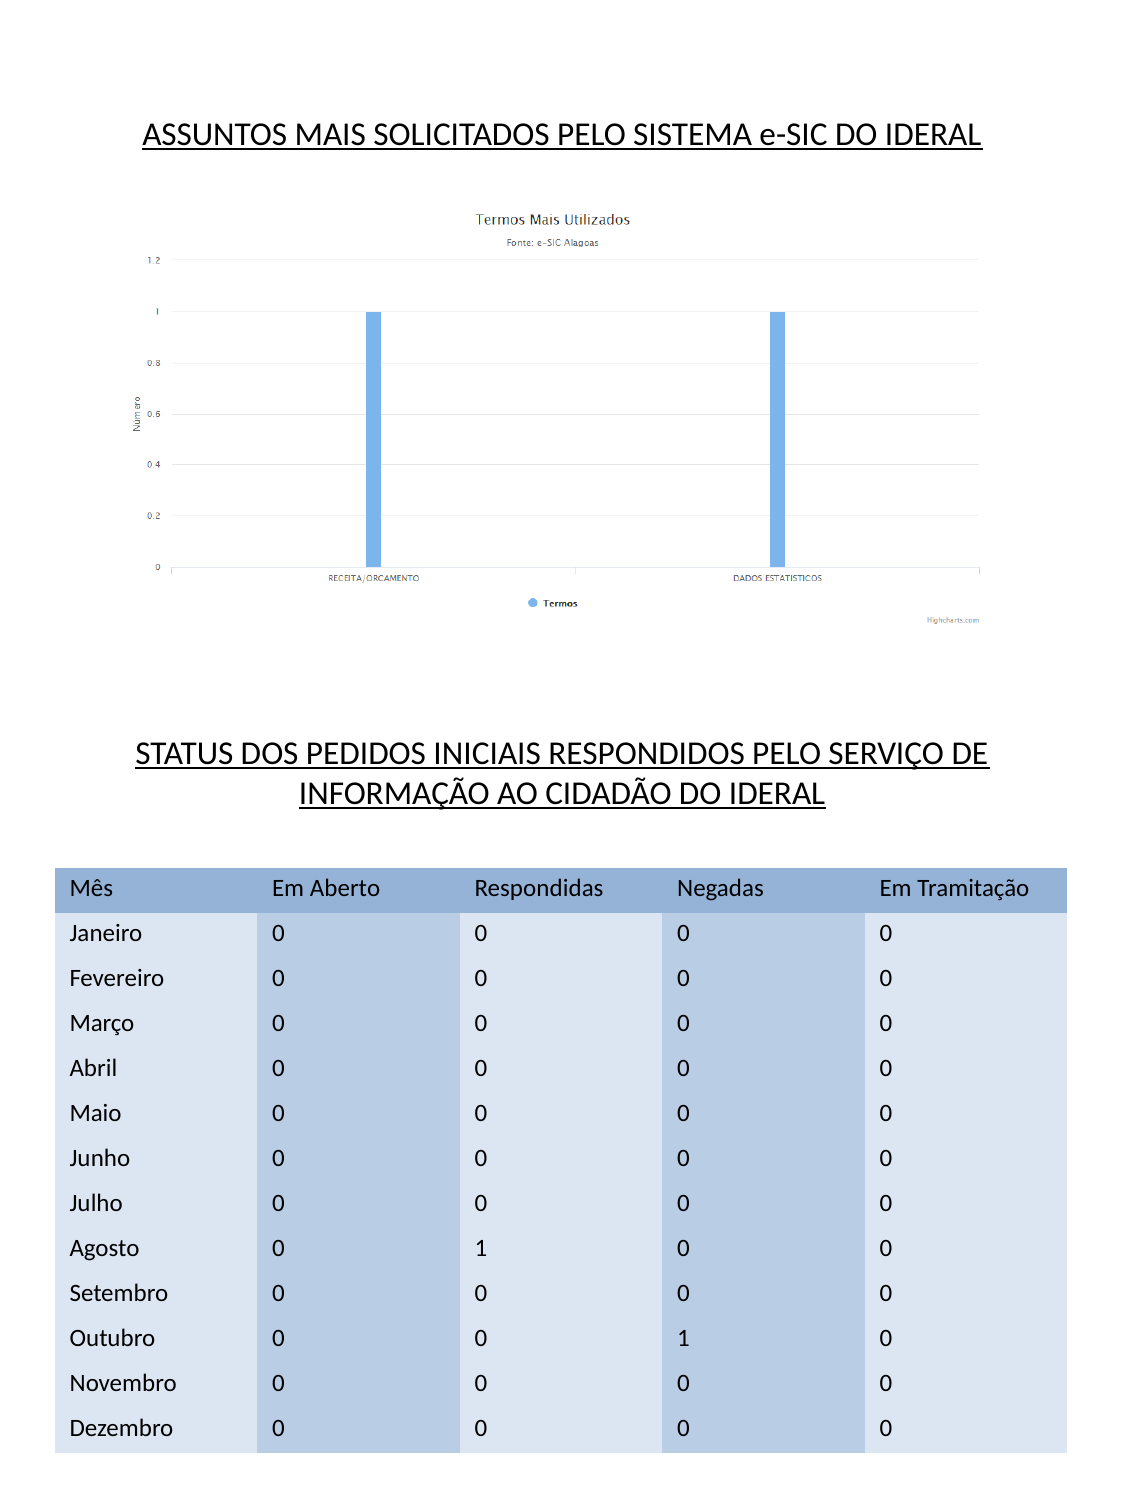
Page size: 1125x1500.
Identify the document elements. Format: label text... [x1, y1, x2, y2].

table_cell Agosto [55, 1228, 257, 1273]
table_cell 0 [865, 1363, 1067, 1408]
table_cell 0 [865, 1183, 1067, 1228]
table_cell 0 [257, 1408, 460, 1453]
table_cell 0 [257, 1183, 460, 1228]
picture [125, 182, 1008, 639]
table_cell 0 [460, 1003, 662, 1048]
table_cell 0 [865, 1228, 1067, 1273]
table_header Em Tramitação [865, 868, 1067, 913]
table_cell 0 [662, 913, 865, 958]
table_cell 0 [460, 1183, 662, 1228]
table_cell 0 [460, 1093, 662, 1138]
table_cell 0 [662, 1003, 865, 1048]
table_cell Junho [55, 1138, 257, 1183]
table_cell 0 [257, 1228, 460, 1273]
table_cell 0 [865, 1003, 1067, 1048]
table_cell 0 [257, 1273, 460, 1318]
table_cell Outubro [55, 1318, 257, 1363]
table_cell 1 [460, 1228, 662, 1273]
table_cell 0 [460, 1318, 662, 1363]
text_box ASSUNTOS MAIS SOLICITADOS PELO SISTEMA e-SIC DO IDERAL [54, 98, 1071, 160]
table_header Em Aberto [257, 868, 460, 913]
table_cell 0 [460, 1138, 662, 1183]
table_cell 0 [662, 1093, 865, 1138]
table_cell Novembro [55, 1363, 257, 1408]
table_cell 0 [662, 1183, 865, 1228]
table_header Mês [55, 868, 257, 913]
table_cell 0 [257, 1048, 460, 1093]
table_cell 0 [460, 1363, 662, 1408]
table_cell 0 [865, 1318, 1067, 1363]
table_cell 0 [257, 958, 460, 1003]
table_cell 0 [662, 1363, 865, 1408]
table_header Respondidas [460, 868, 662, 913]
table_cell 0 [257, 1318, 460, 1363]
table_cell 0 [257, 1138, 460, 1183]
table_cell 0 [257, 913, 460, 958]
table_cell 0 [662, 958, 865, 1003]
table_cell 0 [460, 1048, 662, 1093]
table_cell 0 [865, 913, 1067, 958]
table_cell Dezembro [55, 1408, 257, 1453]
table_cell 1 [662, 1318, 865, 1363]
table_cell 0 [662, 1048, 865, 1093]
table_cell 0 [662, 1138, 865, 1183]
table_cell 0 [865, 1048, 1067, 1093]
table_cell 0 [865, 958, 1067, 1003]
table_cell Fevereiro [55, 958, 257, 1003]
text_box STATUS DOS PEDIDOS INICIAIS RESPONDIDOS PELO SERVIÇO DE INFORMAÇÃO AO CIDADÃO DO IDERAL [54, 724, 1071, 819]
table_cell 0 [460, 1273, 662, 1318]
table_cell 0 [257, 1003, 460, 1048]
table_cell Maio [55, 1093, 257, 1138]
table_header Negadas [662, 868, 865, 913]
table_cell 0 [865, 1408, 1067, 1453]
table_cell 0 [865, 1093, 1067, 1138]
table_cell 0 [662, 1228, 865, 1273]
table_cell 0 [460, 1408, 662, 1453]
table_cell Janeiro [55, 913, 257, 958]
table_cell 0 [662, 1273, 865, 1318]
table_cell 0 [662, 1408, 865, 1453]
table_cell Abril [55, 1048, 257, 1093]
table_cell 0 [865, 1273, 1067, 1318]
table_cell Setembro [55, 1273, 257, 1318]
table_cell 0 [460, 958, 662, 1003]
table_cell 0 [257, 1093, 460, 1138]
table_cell 0 [460, 913, 662, 958]
table_cell Julho [55, 1183, 257, 1228]
table_cell Março [55, 1003, 257, 1048]
table_cell 0 [257, 1363, 460, 1408]
table_cell 0 [865, 1138, 1067, 1183]
